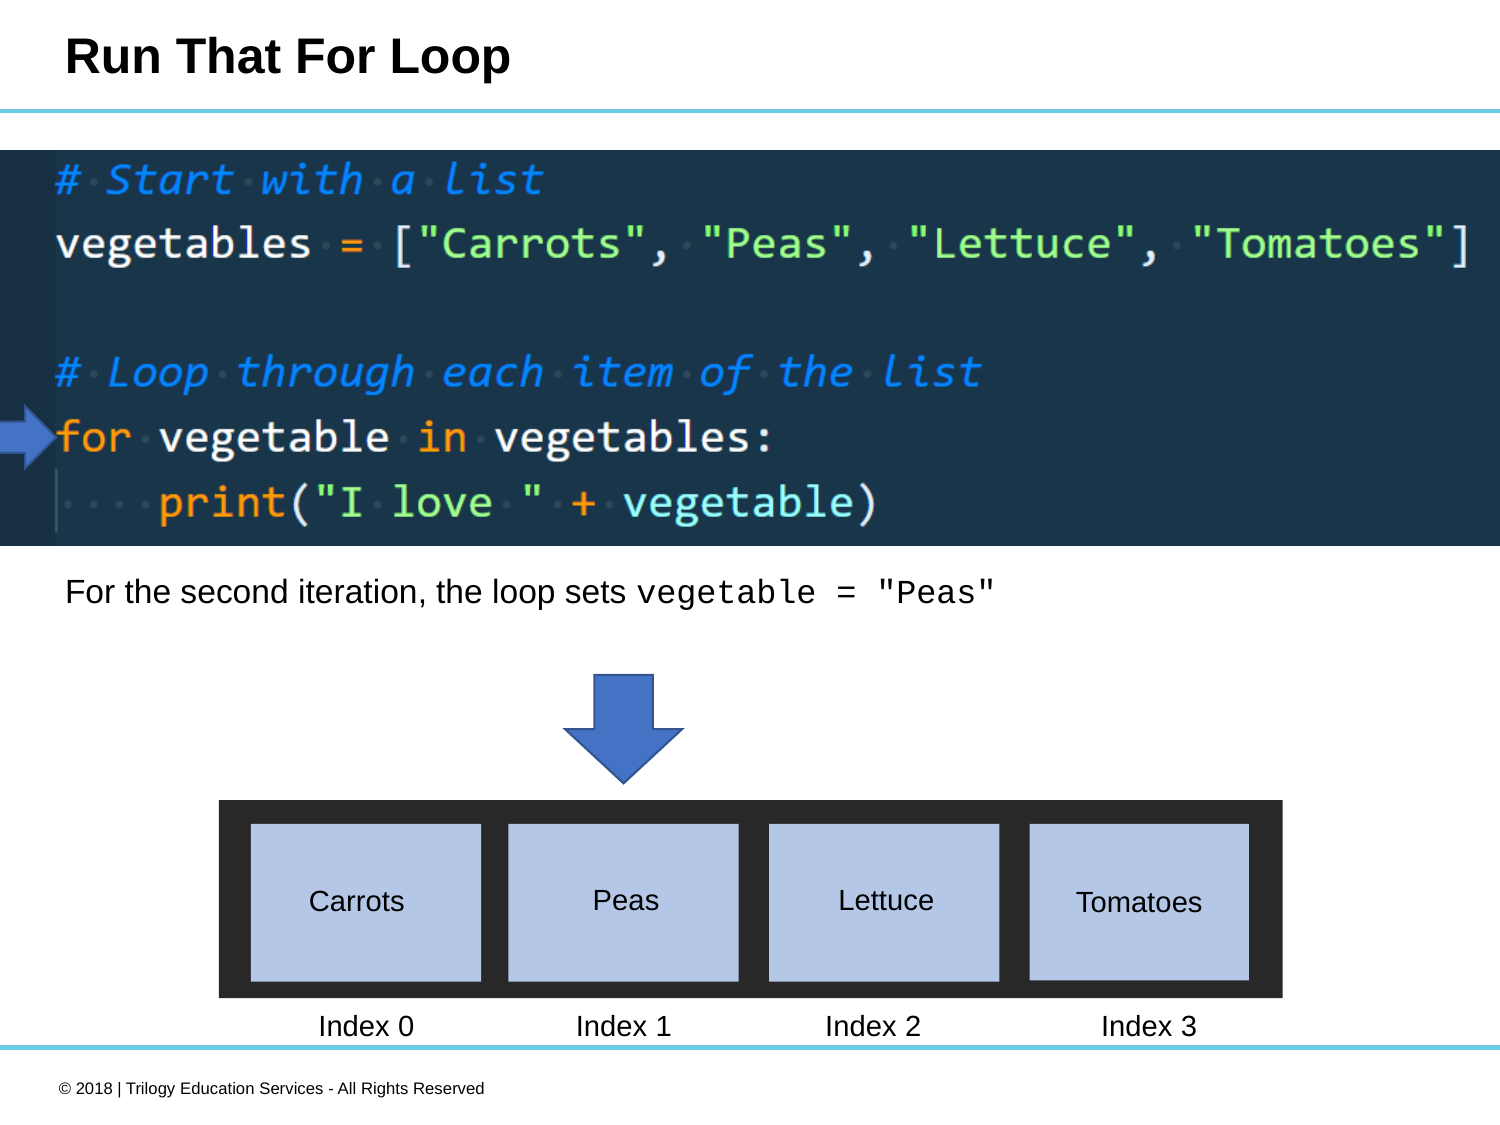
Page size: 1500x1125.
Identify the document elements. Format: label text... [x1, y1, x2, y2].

text_box [562, 673, 685, 785]
picture [0, 149, 1500, 546]
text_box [218, 799, 1283, 1050]
text_box For the second iteration, the loop sets vegetable = "Peas" [50, 562, 1363, 659]
text_box Run That For Loop [49, 16, 1188, 91]
